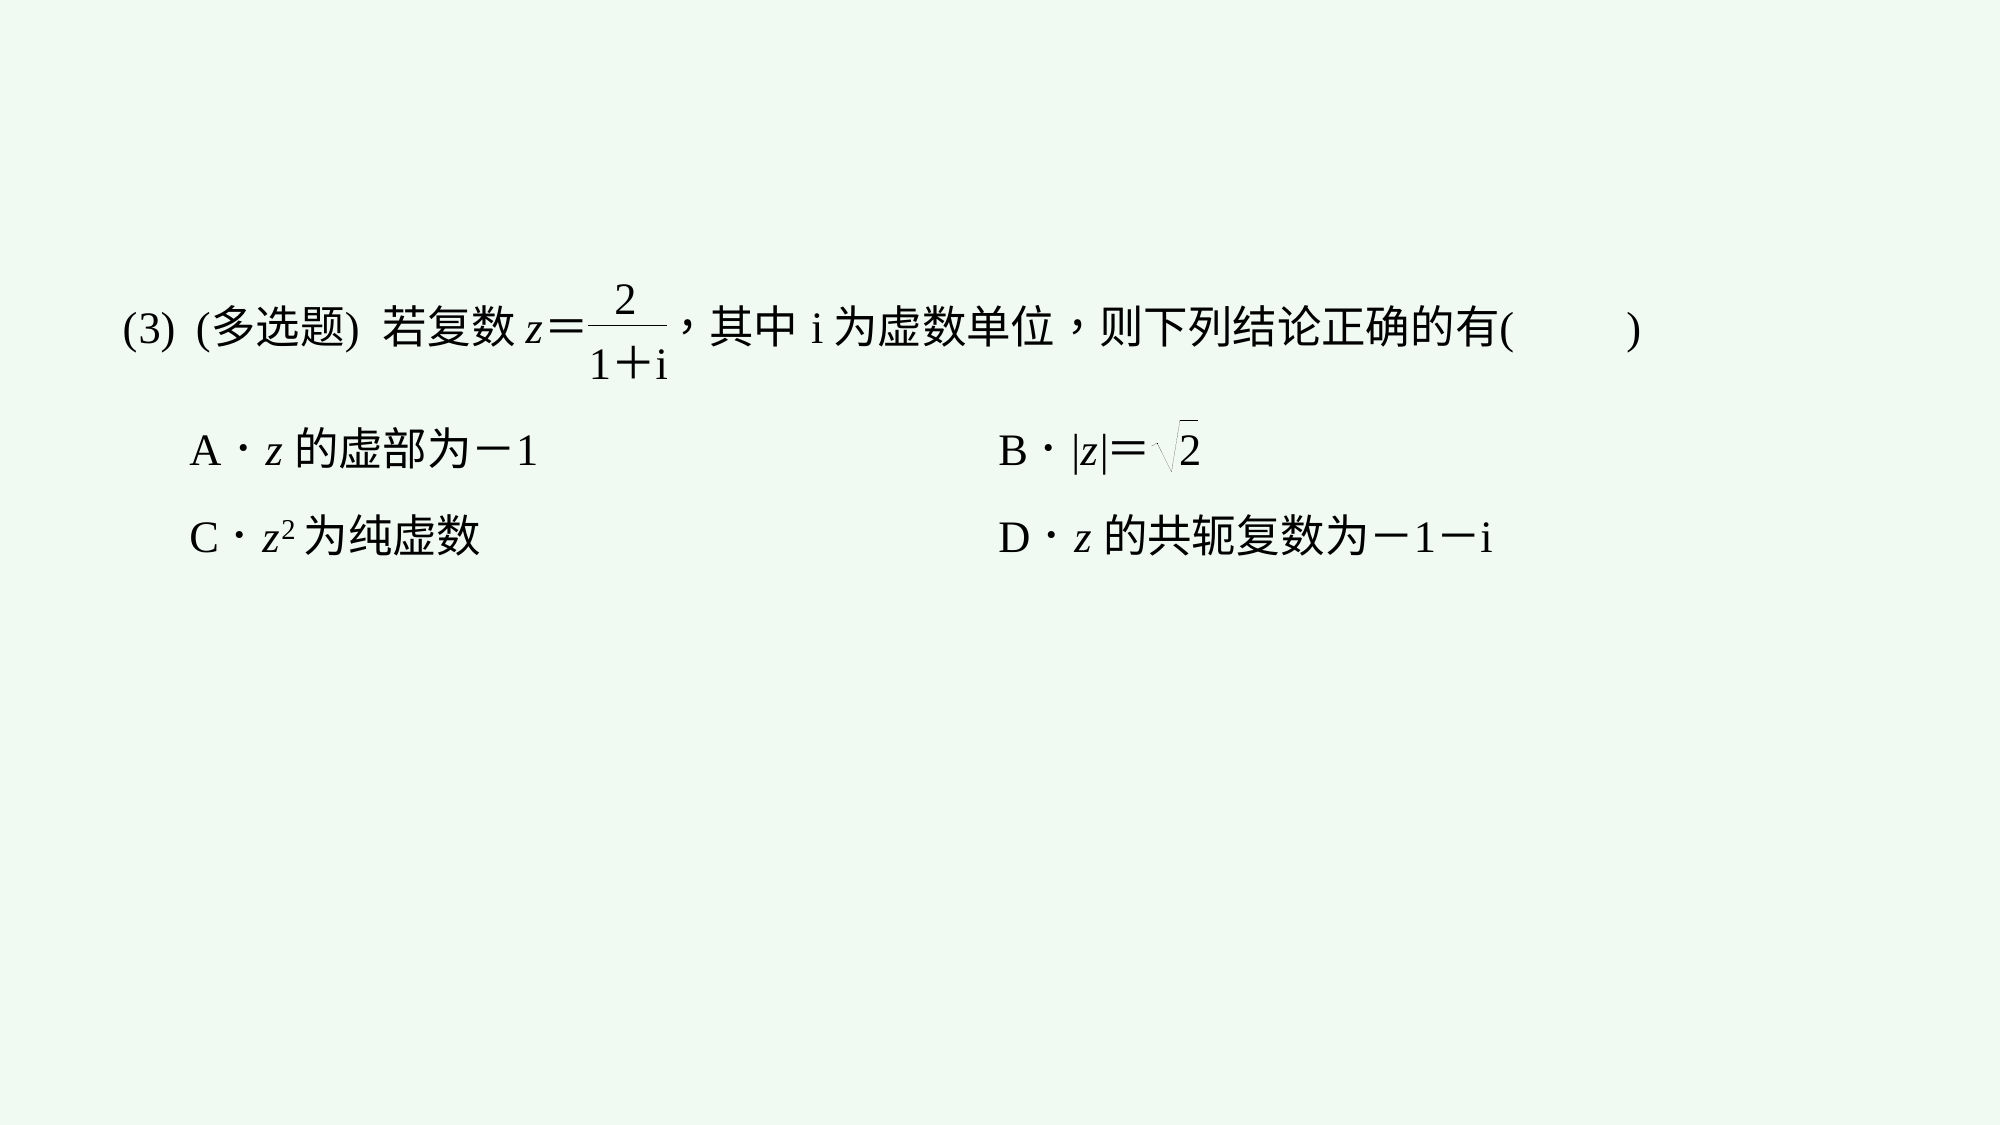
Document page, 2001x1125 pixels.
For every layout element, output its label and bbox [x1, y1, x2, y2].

text_box [122, 273, 1881, 665]
